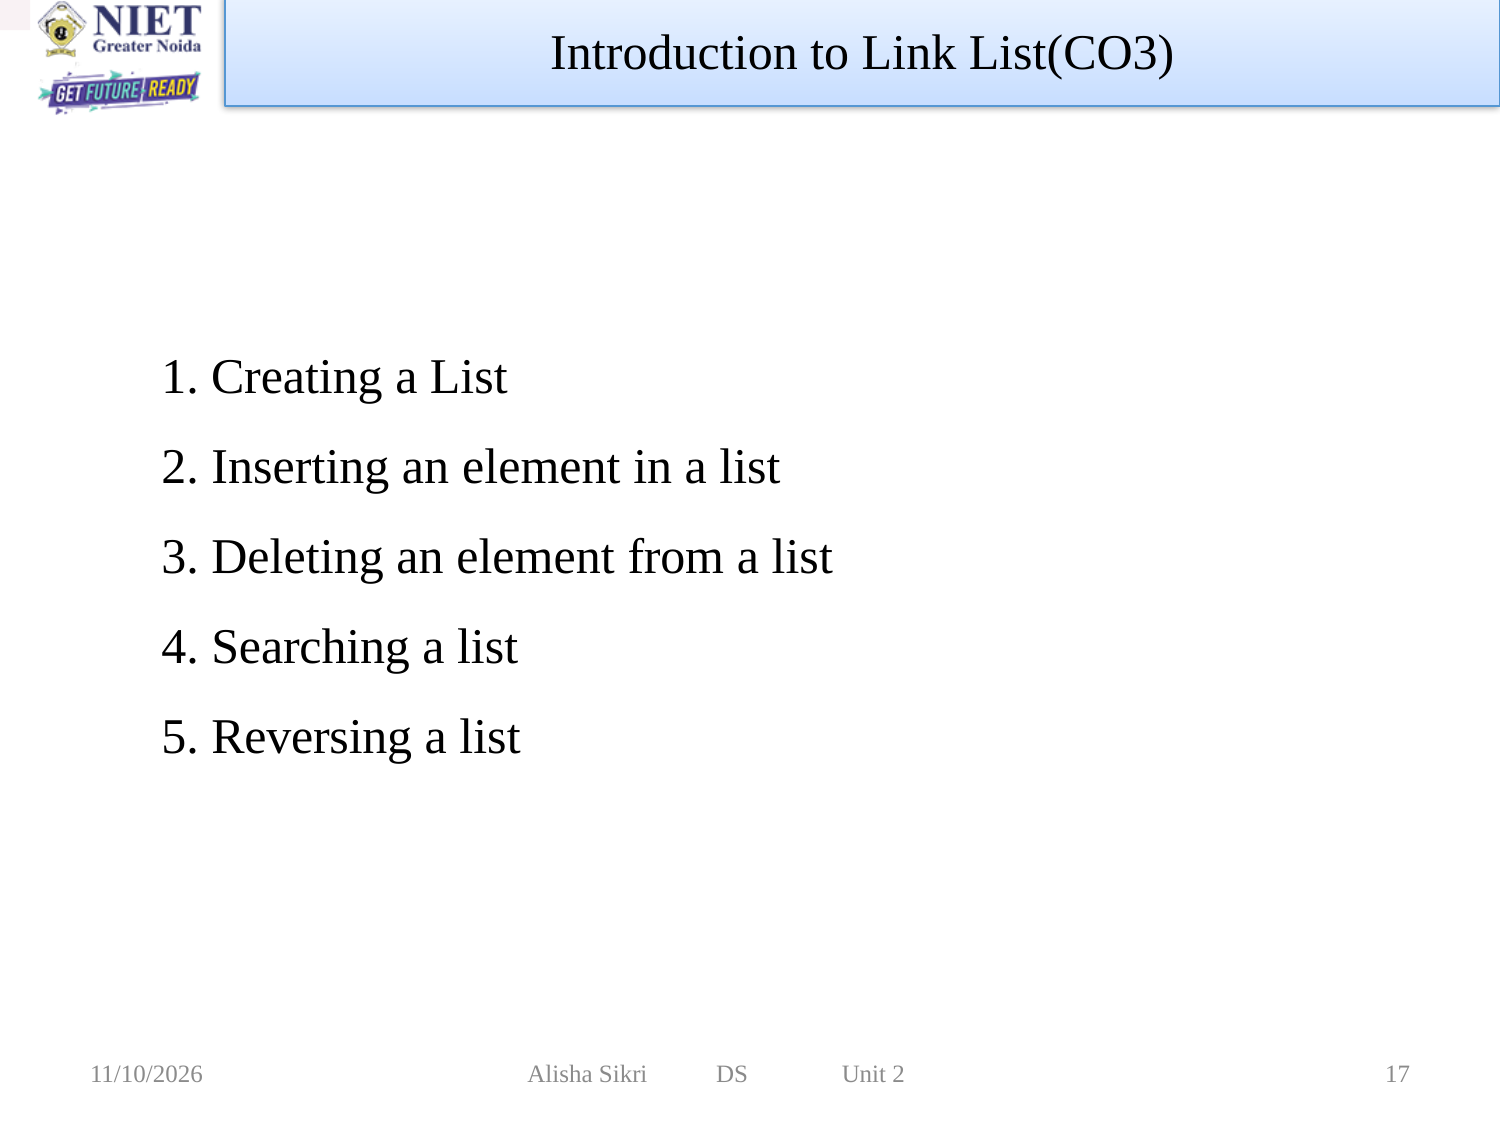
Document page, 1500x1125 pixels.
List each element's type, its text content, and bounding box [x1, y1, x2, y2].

picture [0, 0, 238, 125]
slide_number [75, 1042, 425, 1103]
slide_number 17 [1074, 1042, 1425, 1103]
footer Alisha Sikri DS Unit 2 [512, 1042, 988, 1103]
text_box Introduction to Link List(CO3) [241, 0, 1500, 107]
title 1. Creating a List 2. Inserting an element in a list 3. Deleting an element from a list 4. Searching a list 5. Reversing a list [159, 311, 1376, 764]
